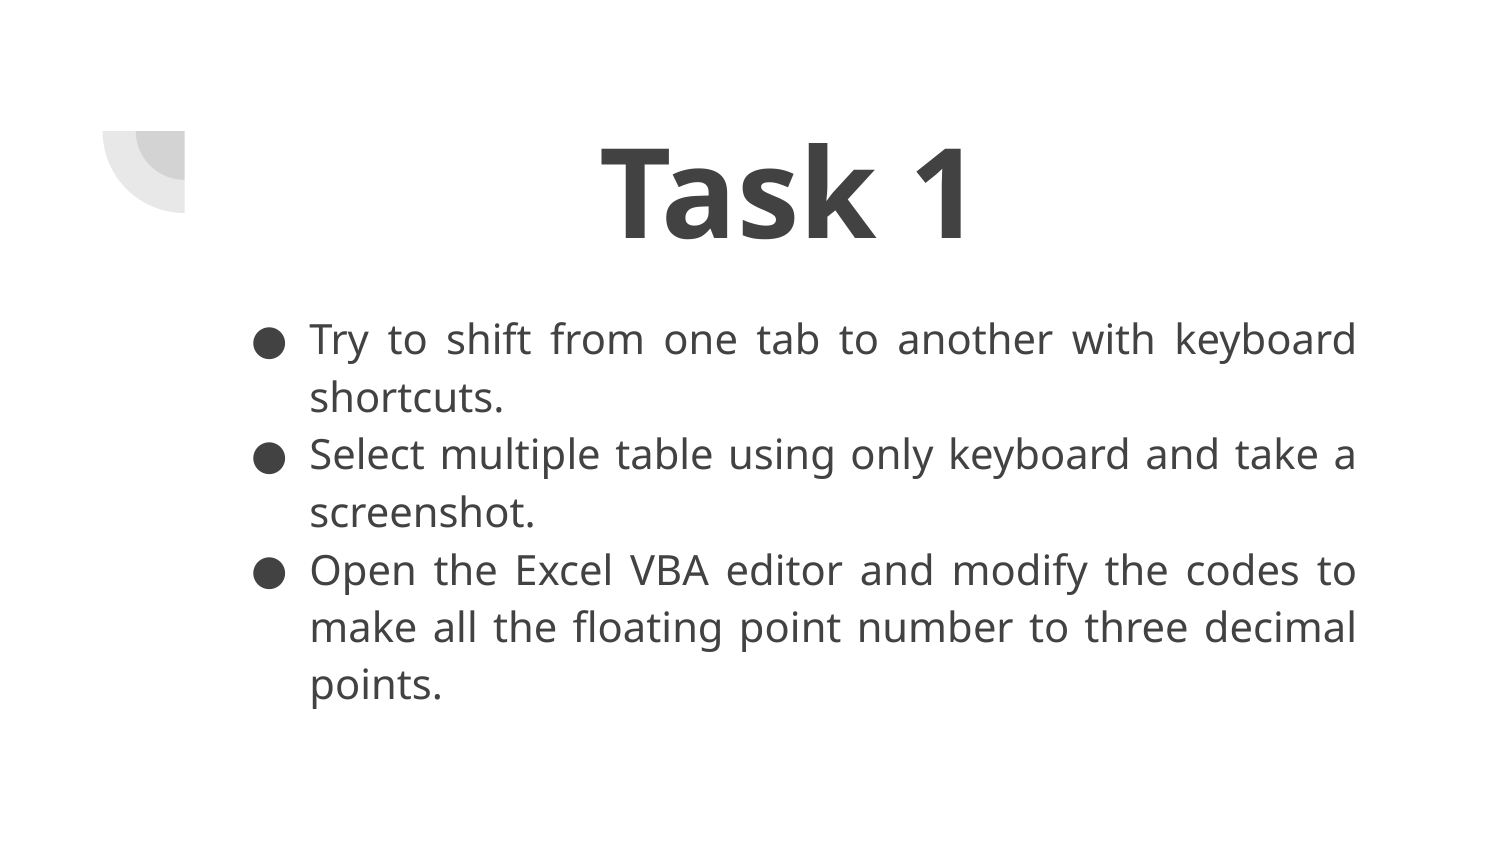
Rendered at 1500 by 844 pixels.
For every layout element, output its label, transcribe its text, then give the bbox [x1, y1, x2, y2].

title Task 1 [213, 98, 1368, 227]
list Try to shift from one tab to another with keyboard shortcuts. Select multiple table using only keyboard and take a screenshot. Open the Excel VBA editor and modify the codes to make all the floating point number to three decimal points. [219, 290, 1373, 792]
